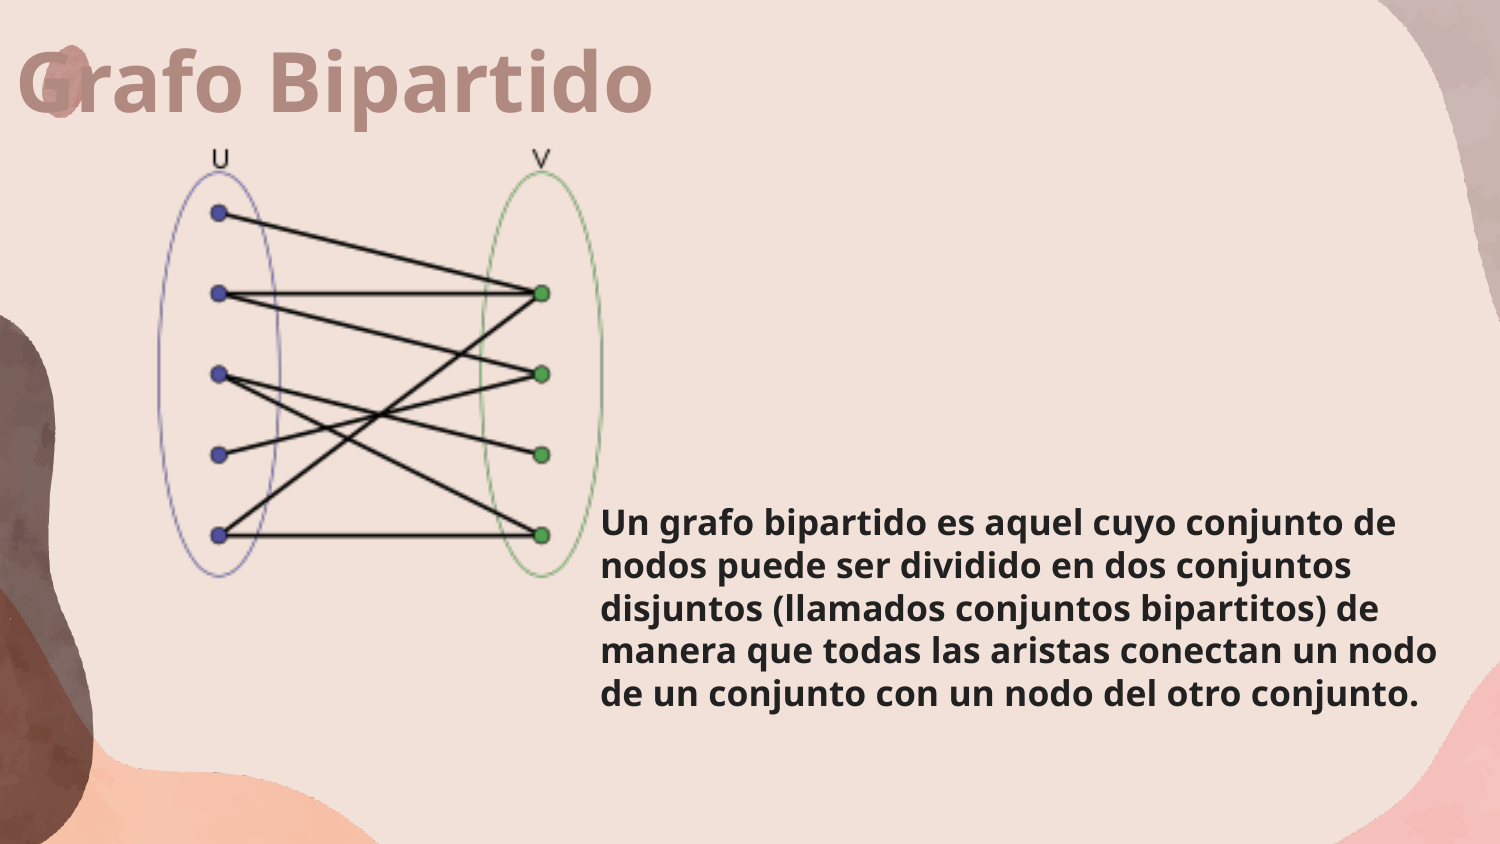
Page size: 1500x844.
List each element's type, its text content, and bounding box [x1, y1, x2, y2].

text_box Grafo Bipartido [0, 14, 1000, 145]
text_box Un grafo bipartido es aquel cuyo conjunto de nodos puede ser dividido en dos conjuntos disjuntos (llamados conjuntos bipartitos) de manera que todas las aristas conectan un nodo de un conjunto con un nodo del otro conjunto. [585, 485, 1500, 819]
picture [0, 0, 1500, 844]
